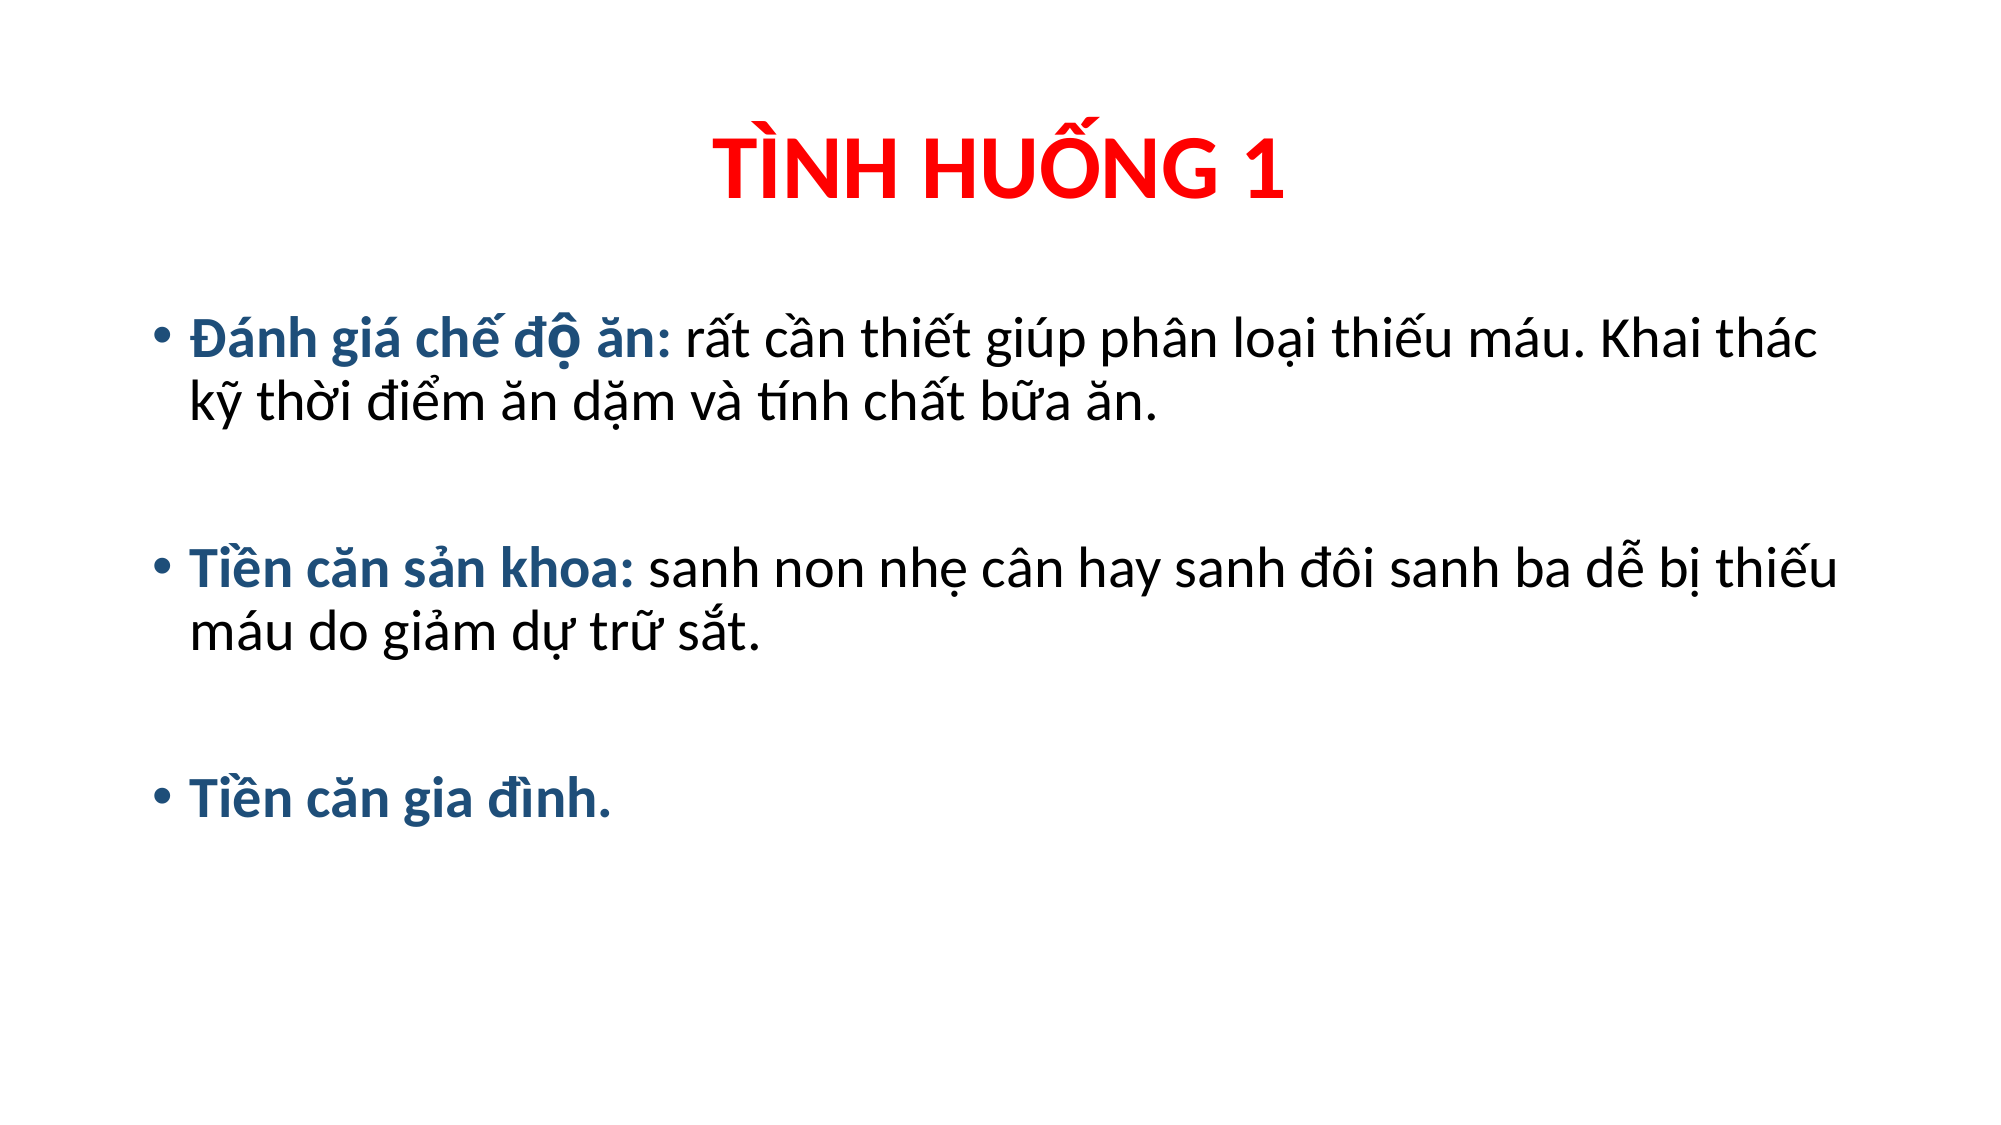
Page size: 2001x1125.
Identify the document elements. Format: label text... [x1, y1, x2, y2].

title TÌNH HUỐNG 1 [137, 59, 1863, 278]
list Đánh giá chế độ ăn: rất cần thiết giúp phân loại thiếu máu. Khai thác kỹ thời điểm ăn dặm và tính chất bữa ăn. Tiền căn sản khoa: sanh non nhẹ cân hay sanh đôi sanh ba dễ bị thiếu máu do giảm dự trữ sắt. Tiền căn gia đình. [137, 299, 1863, 1014]
